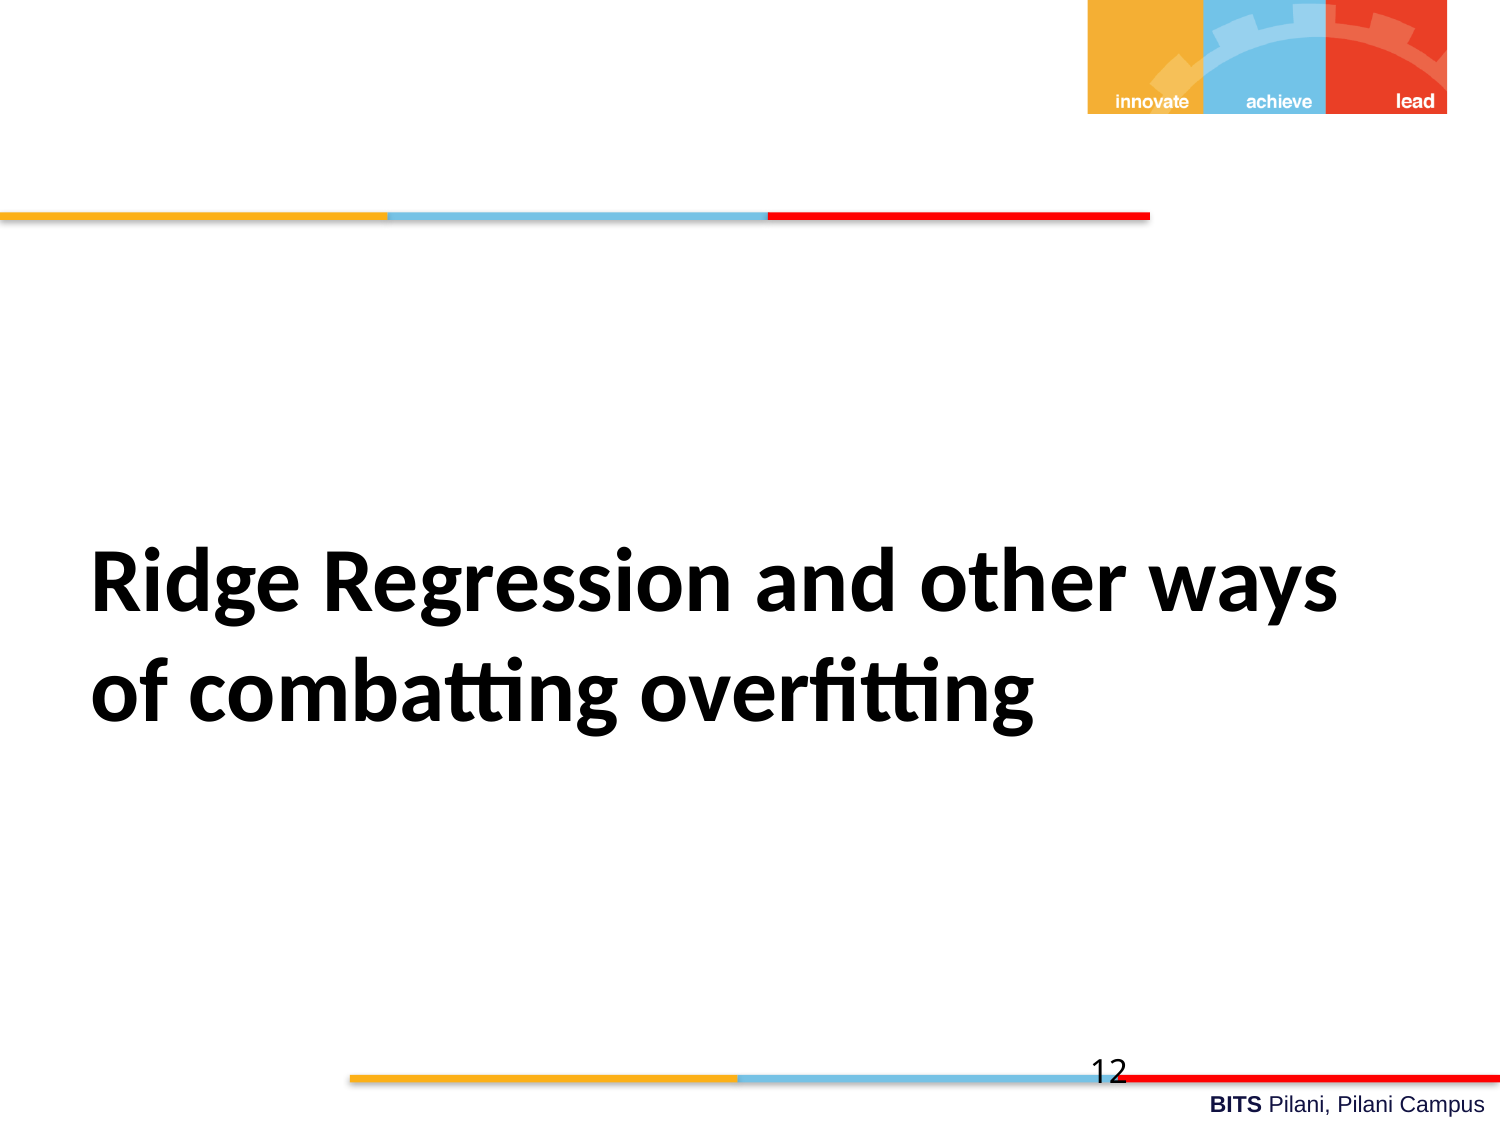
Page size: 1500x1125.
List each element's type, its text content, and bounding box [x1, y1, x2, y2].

slide_number 12 [1074, 1042, 1425, 1103]
list Ridge Regression and other ways of combatting overfitting [75, 512, 1450, 700]
picture [1087, 0, 1448, 114]
